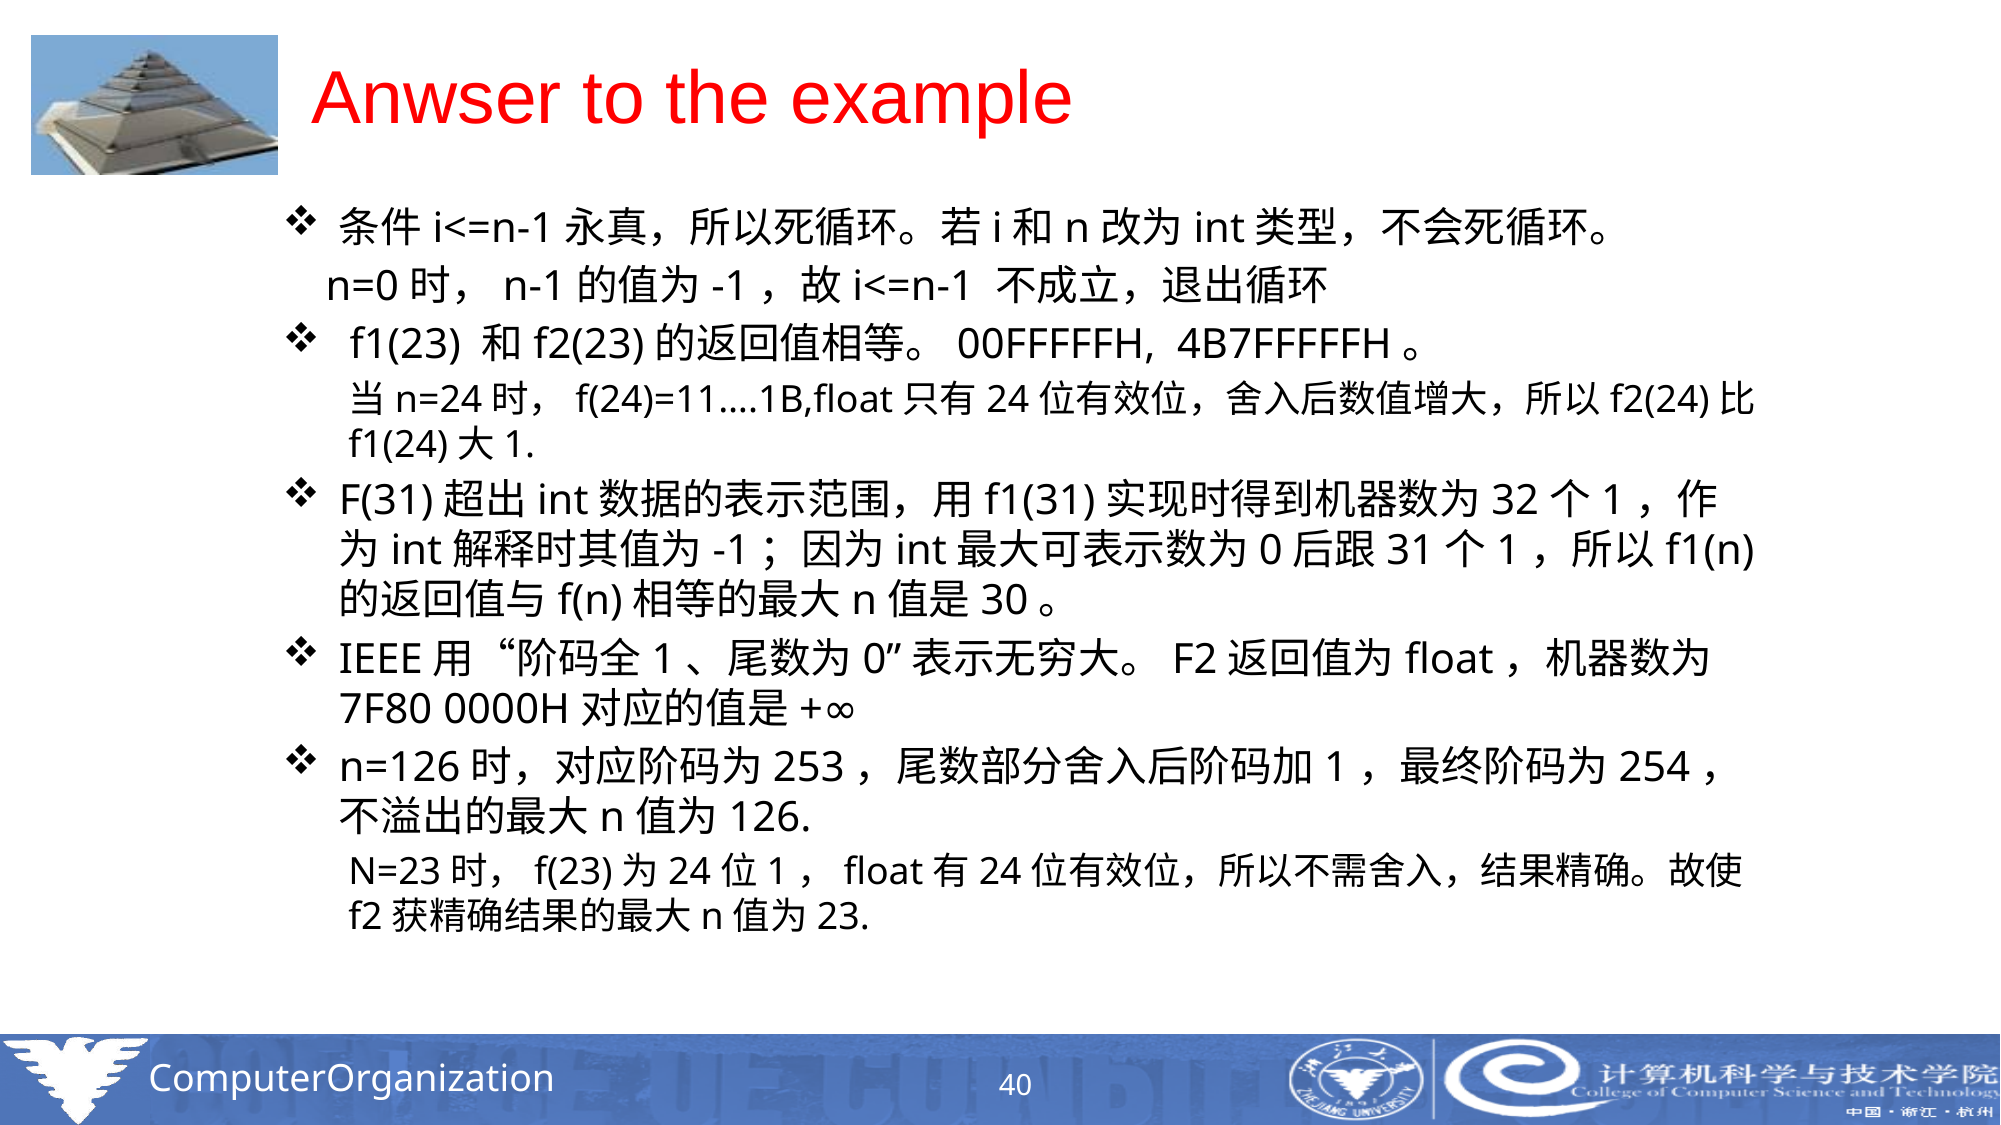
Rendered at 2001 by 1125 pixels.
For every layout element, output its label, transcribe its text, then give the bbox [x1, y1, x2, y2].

picture [0, 1034, 2000, 1125]
picture [31, 35, 278, 175]
title Anwser to the example [296, 0, 1953, 188]
list 条件i<=n-1永真，所以死循环。若i和n改为int类型，不会死循环。 n=0时，n-1的值为-1，故i<=n-1 不成立，退出循环 f1(23) 和f2(23)的返回值相等。00FFFFFH, 4B7FFFFFH。 当n=24时，f(24)=11….1B,float只有24位有效位，舍入后数值增大，所以f2(24)比f1(24)大1. F(31)超出int数据的表示范围，用f1(31)实现时得到机器数为32个1，作为int解释时其值为-1；因为int最大可表示数为0后跟31个1，所以f1(n)的返回值与f(n)相等的最大n值是30。 IEEE用“阶码全1、尾数为0”表示无穷大。F2返回值为float，机器数为 7F80 0000H对应的值是+∞ n=126时，对应阶码为253，尾数部分舍入后阶码加1，最终阶码为254，不溢出的最大n值为126. N=23时，f(23)为24位1，float有24位有效位，所以不需舍入，结果精确。故使f2获精确结果的最大n值为23. [267, 192, 1775, 995]
